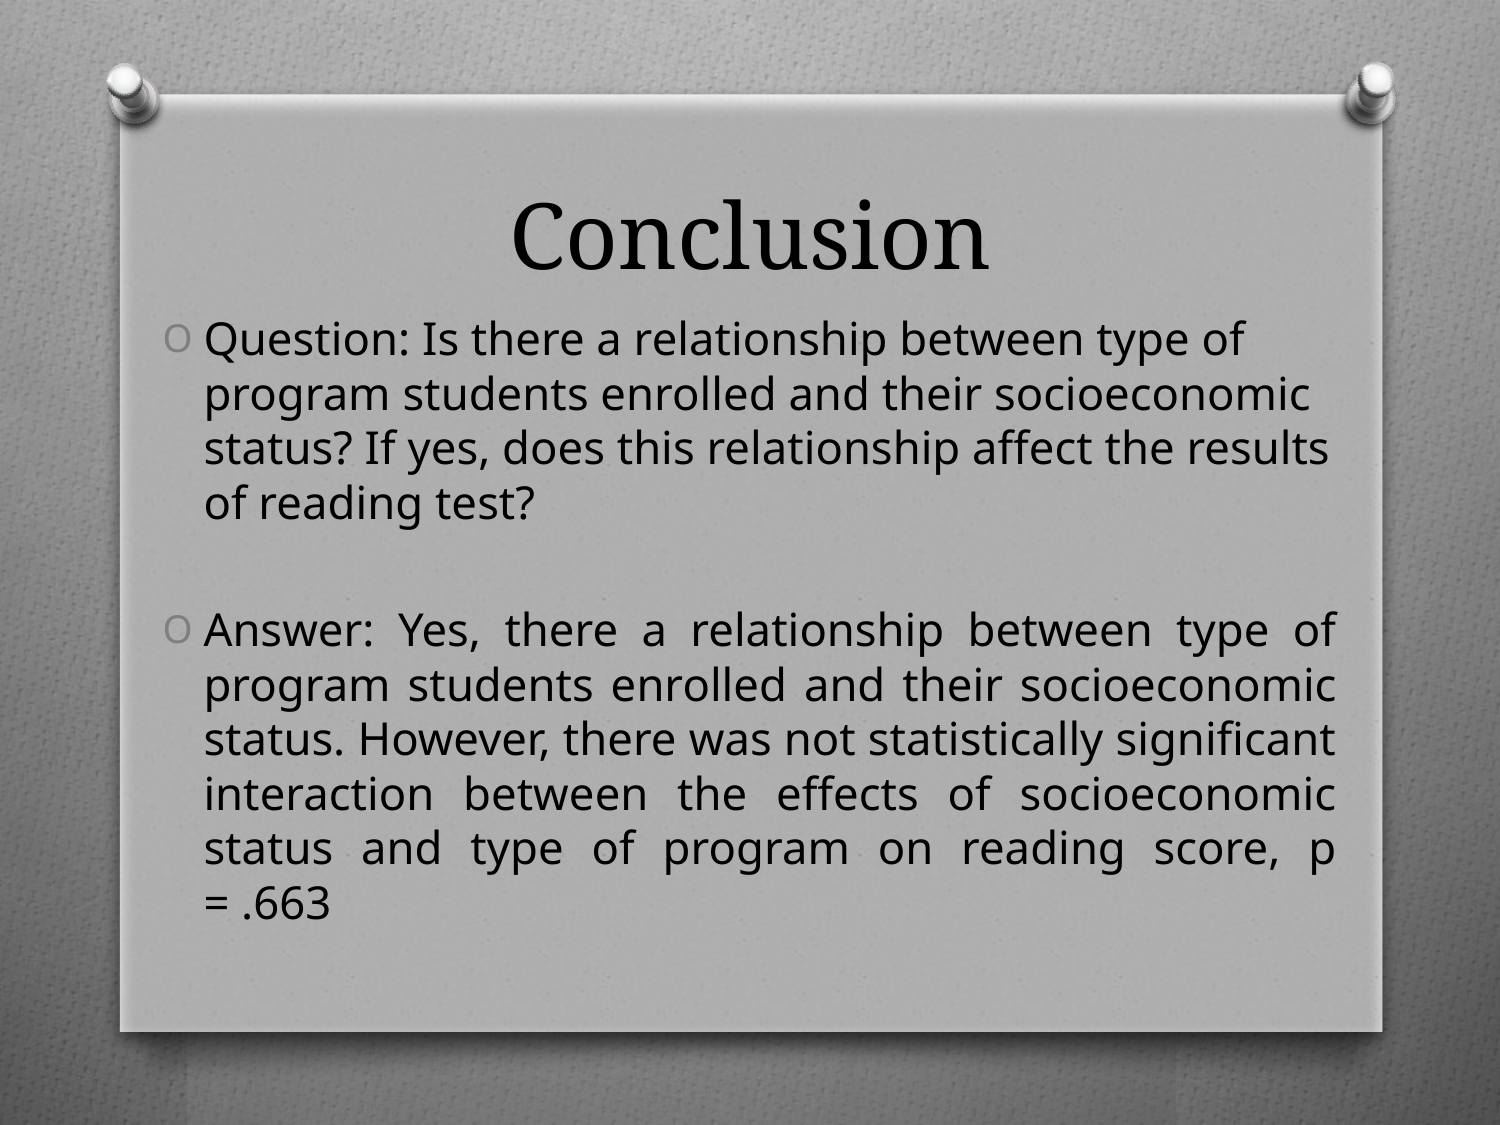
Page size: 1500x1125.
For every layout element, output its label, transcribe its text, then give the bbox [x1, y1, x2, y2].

list Question: Is there a relationship between type of program students enrolled and their socioeconomic status? If yes, does this relationship affect the results of reading test? Answer: Yes, there a relationship between type of program students enrolled and their socioeconomic status. However, there was not statistically significant interaction between the effects of socioeconomic status and type of program on reading score, p = .663 [147, 302, 1353, 939]
title Conclusion [179, 134, 1323, 302]
picture [75, 29, 198, 153]
picture [1317, 35, 1439, 156]
